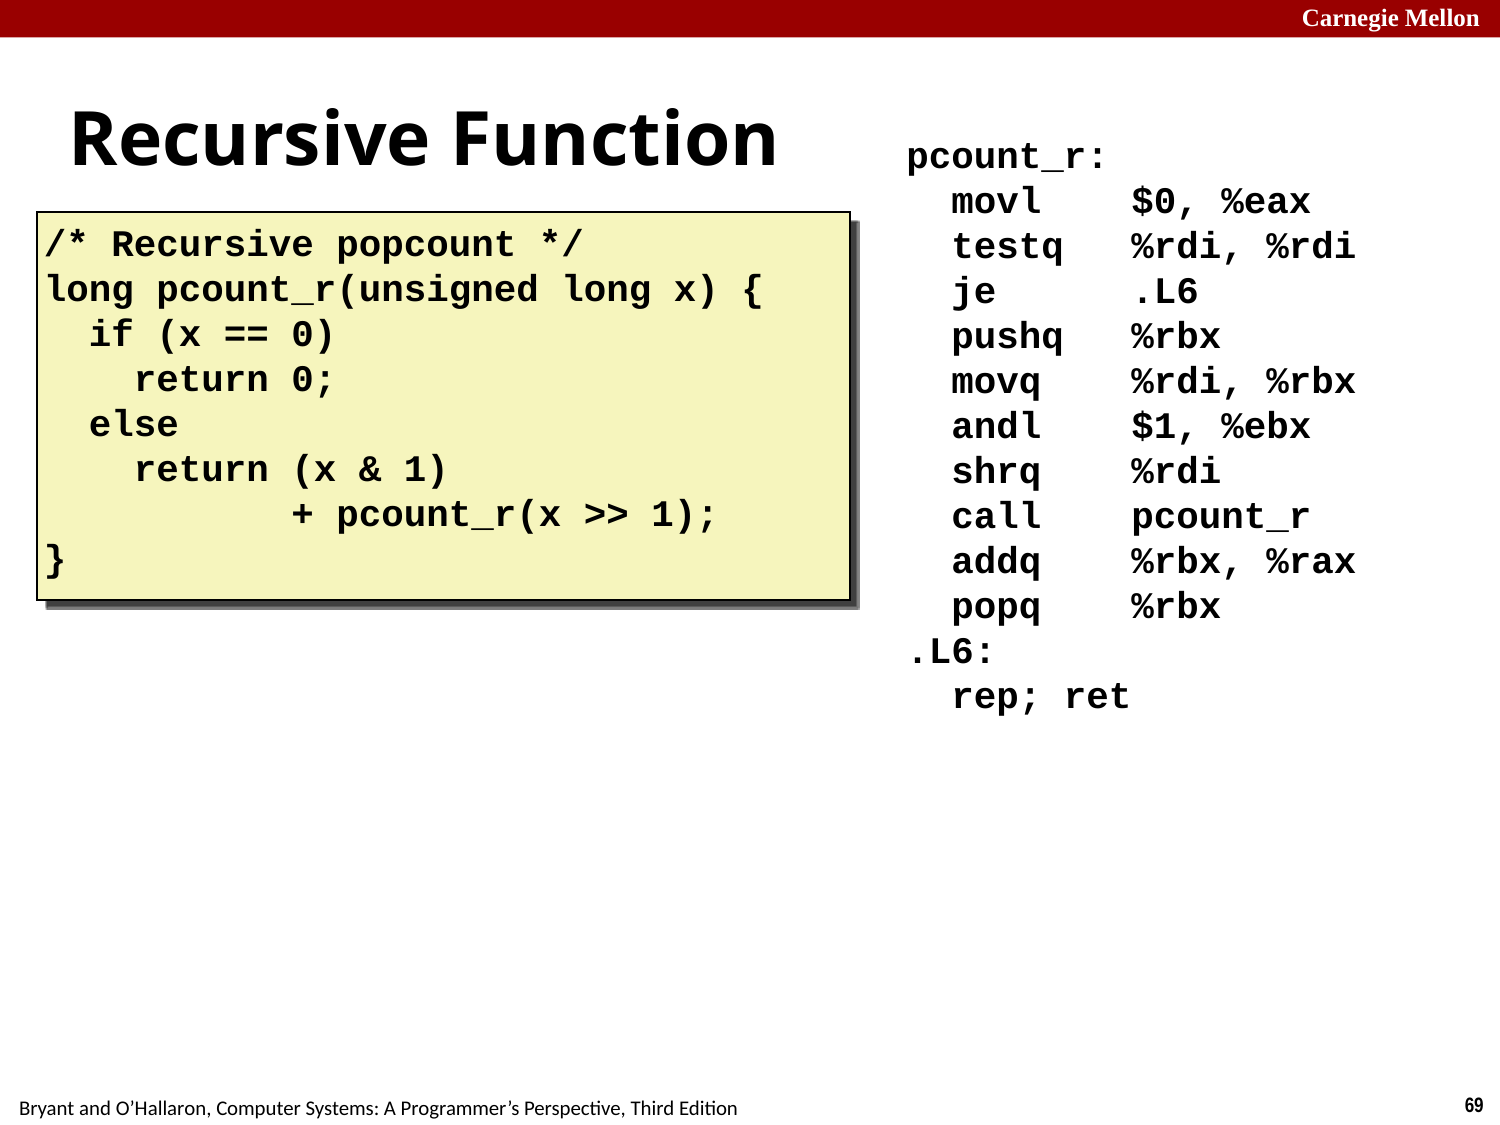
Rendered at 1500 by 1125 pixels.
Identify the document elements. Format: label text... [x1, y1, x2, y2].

text_box /* Recursive popcount */ long pcount_r(unsigned long x) { if (x == 0) return 0; else return (x & 1) + pcount_r(x >> 1); } [37, 212, 850, 600]
text_box pcount_r: movl $0, %eax testq %rdi, %rdi je .L6 pushq %rbx movq %rdi, %rbx andl $1, %ebx shrq %rdi call pcount_r addq %rbx, %rax popq %rbx .L6: rep; ret [899, 124, 1466, 788]
title Recursive Function [62, 41, 1438, 230]
